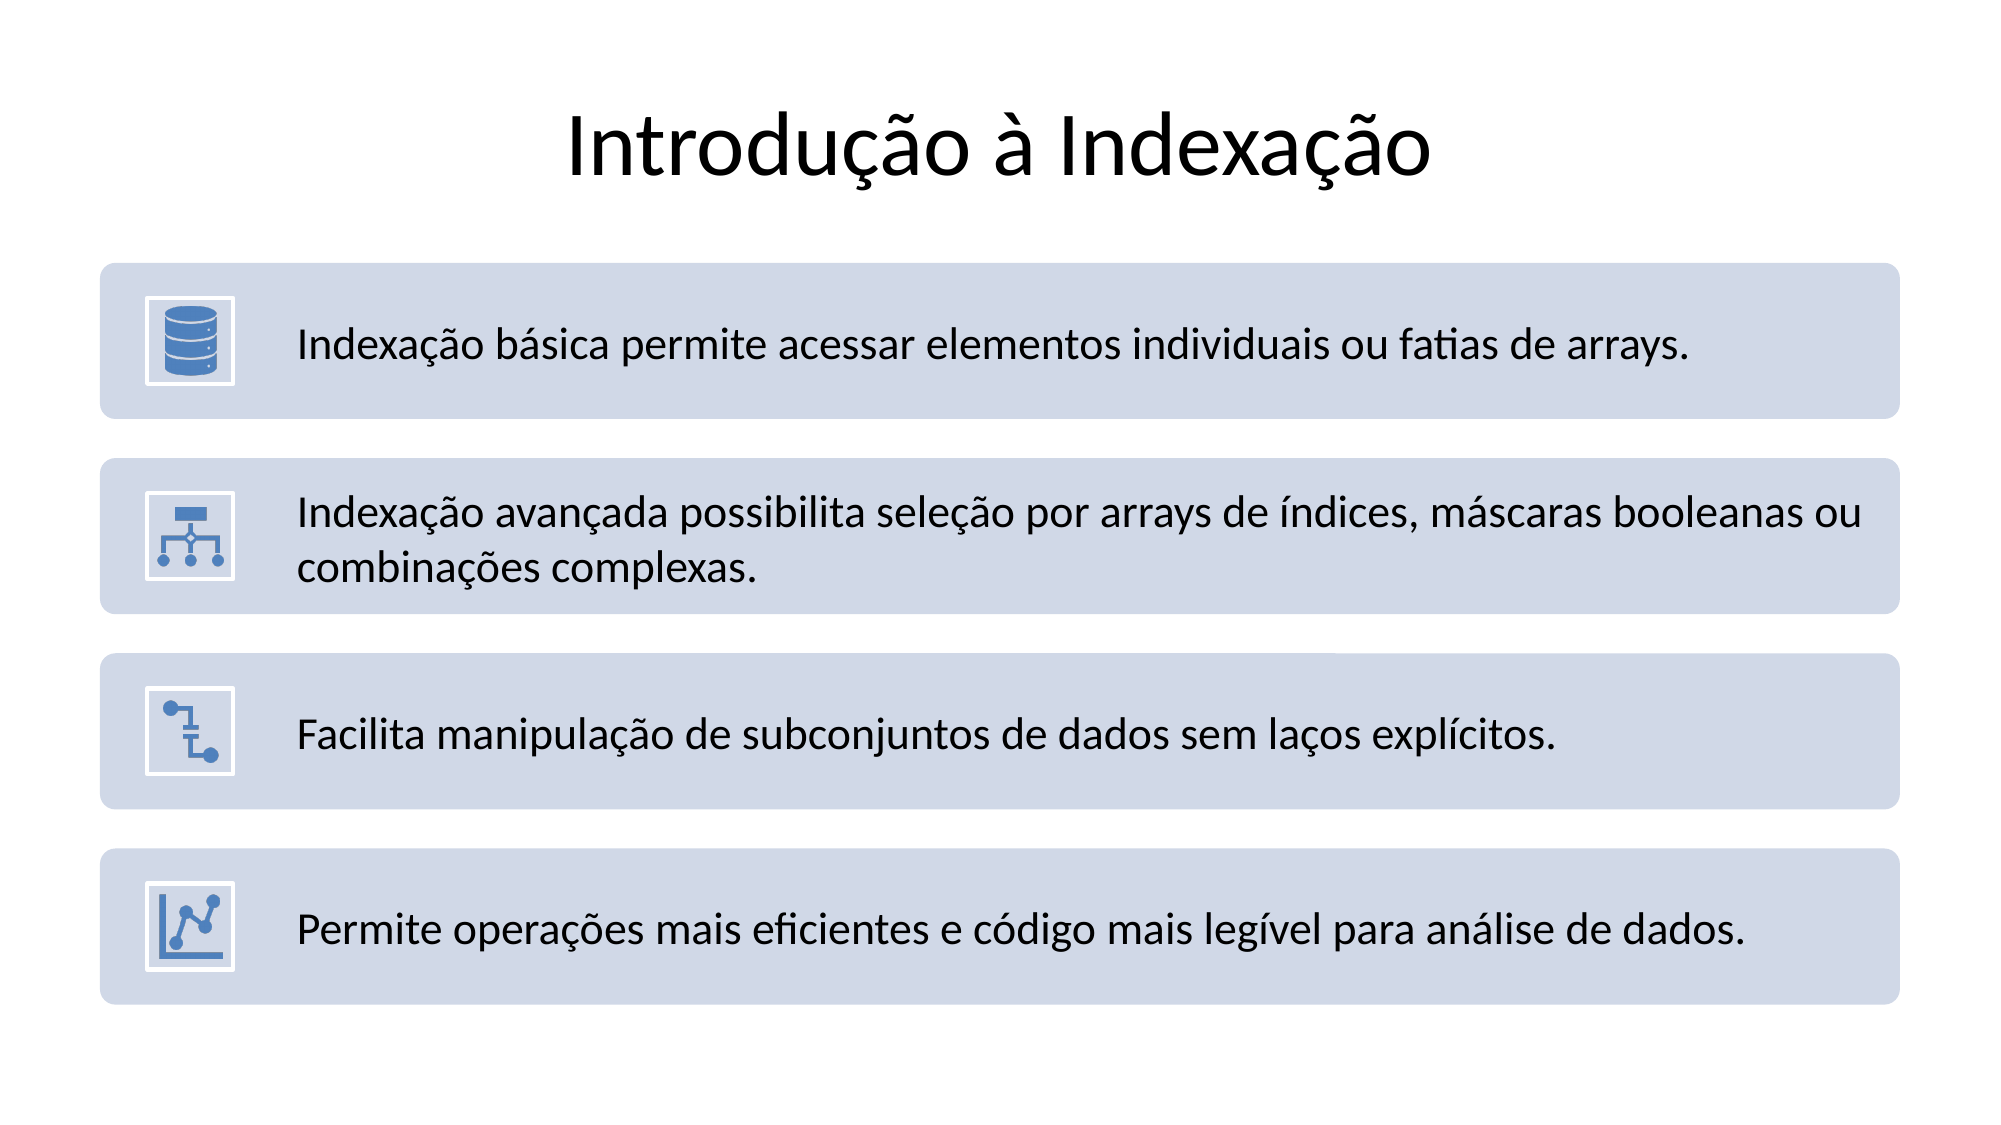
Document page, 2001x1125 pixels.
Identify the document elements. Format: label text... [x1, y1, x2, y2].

title Introdução à Indexação [99, 45, 1900, 233]
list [99, 262, 1901, 1006]
